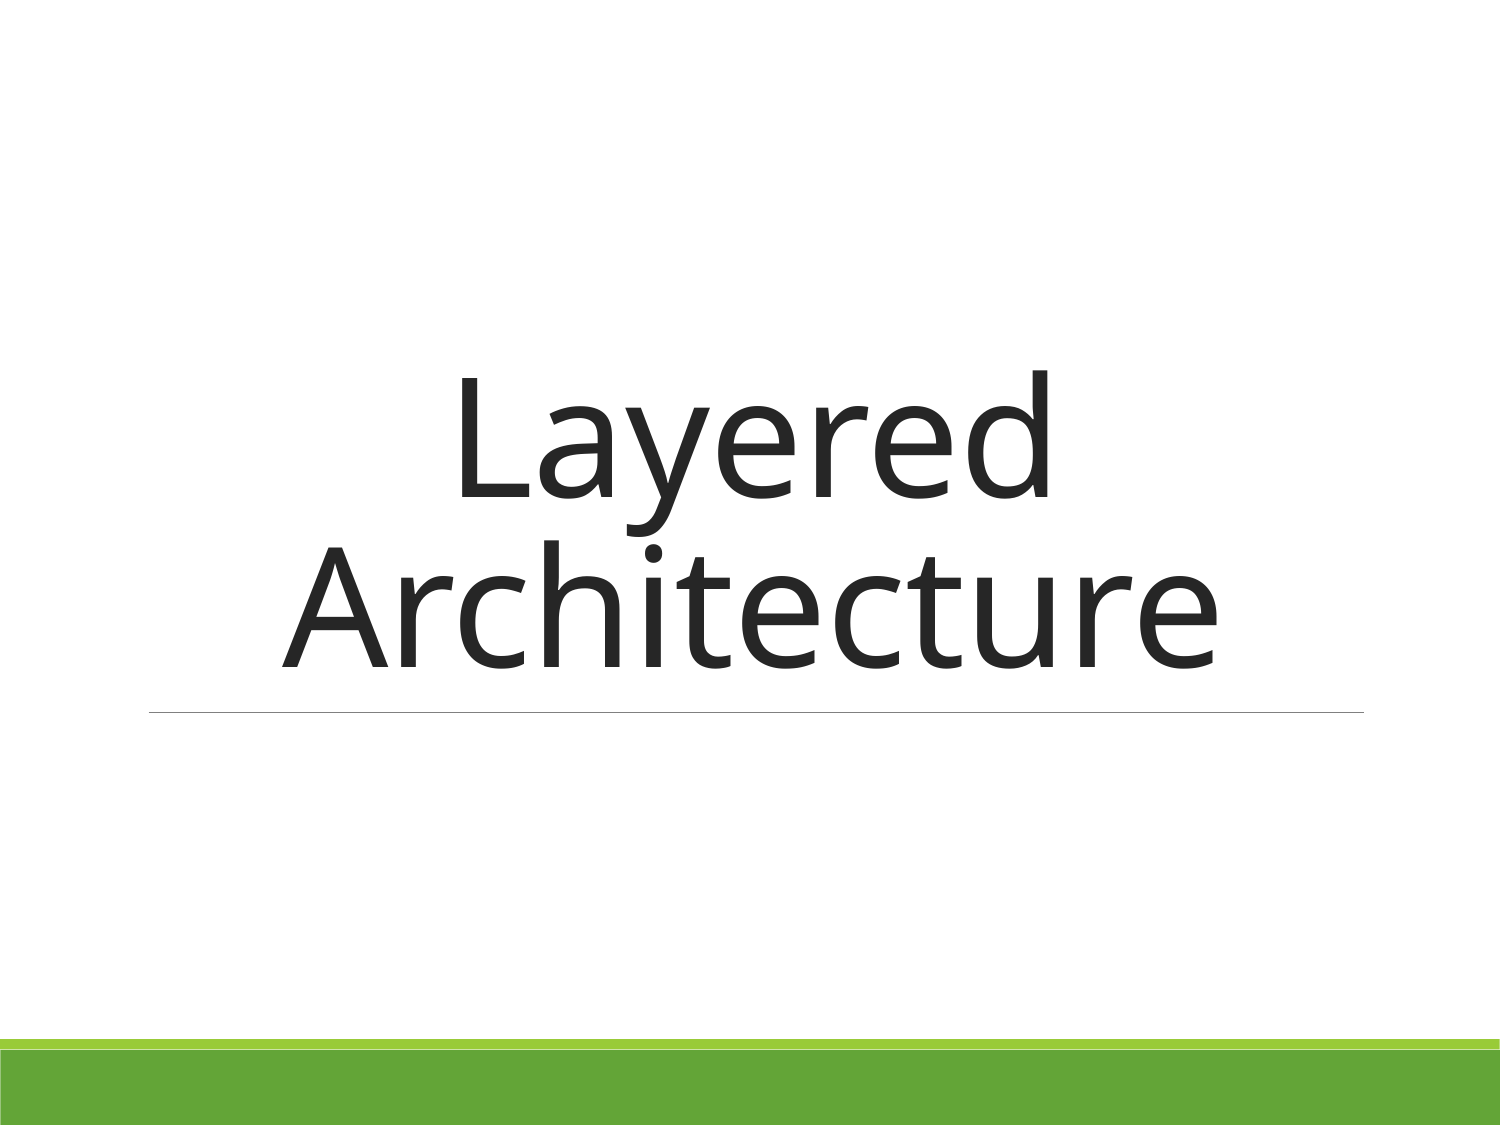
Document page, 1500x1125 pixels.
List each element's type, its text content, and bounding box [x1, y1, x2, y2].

title Layered Architecture [135, 124, 1373, 710]
